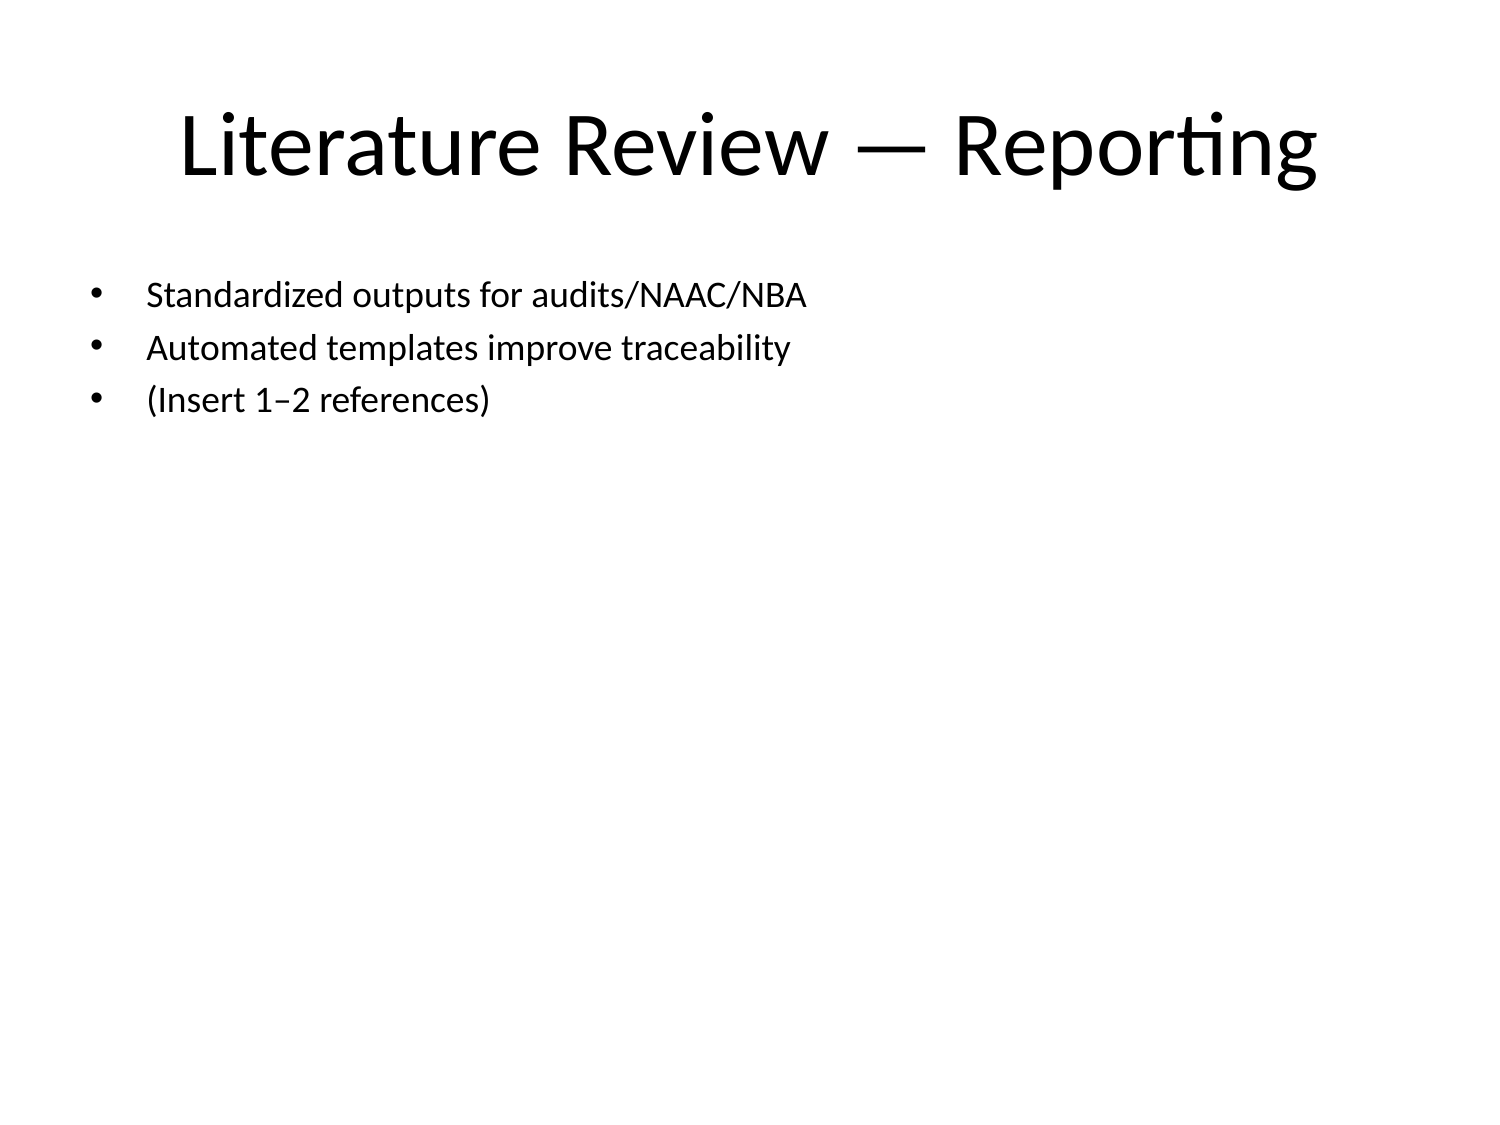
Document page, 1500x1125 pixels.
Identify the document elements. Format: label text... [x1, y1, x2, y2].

title Literature Review — Reporting [75, 45, 1425, 233]
list Standardized outputs for audits/NAAC/NBA Automated templates improve traceability (Insert 1–2 references) [75, 262, 1425, 1005]
